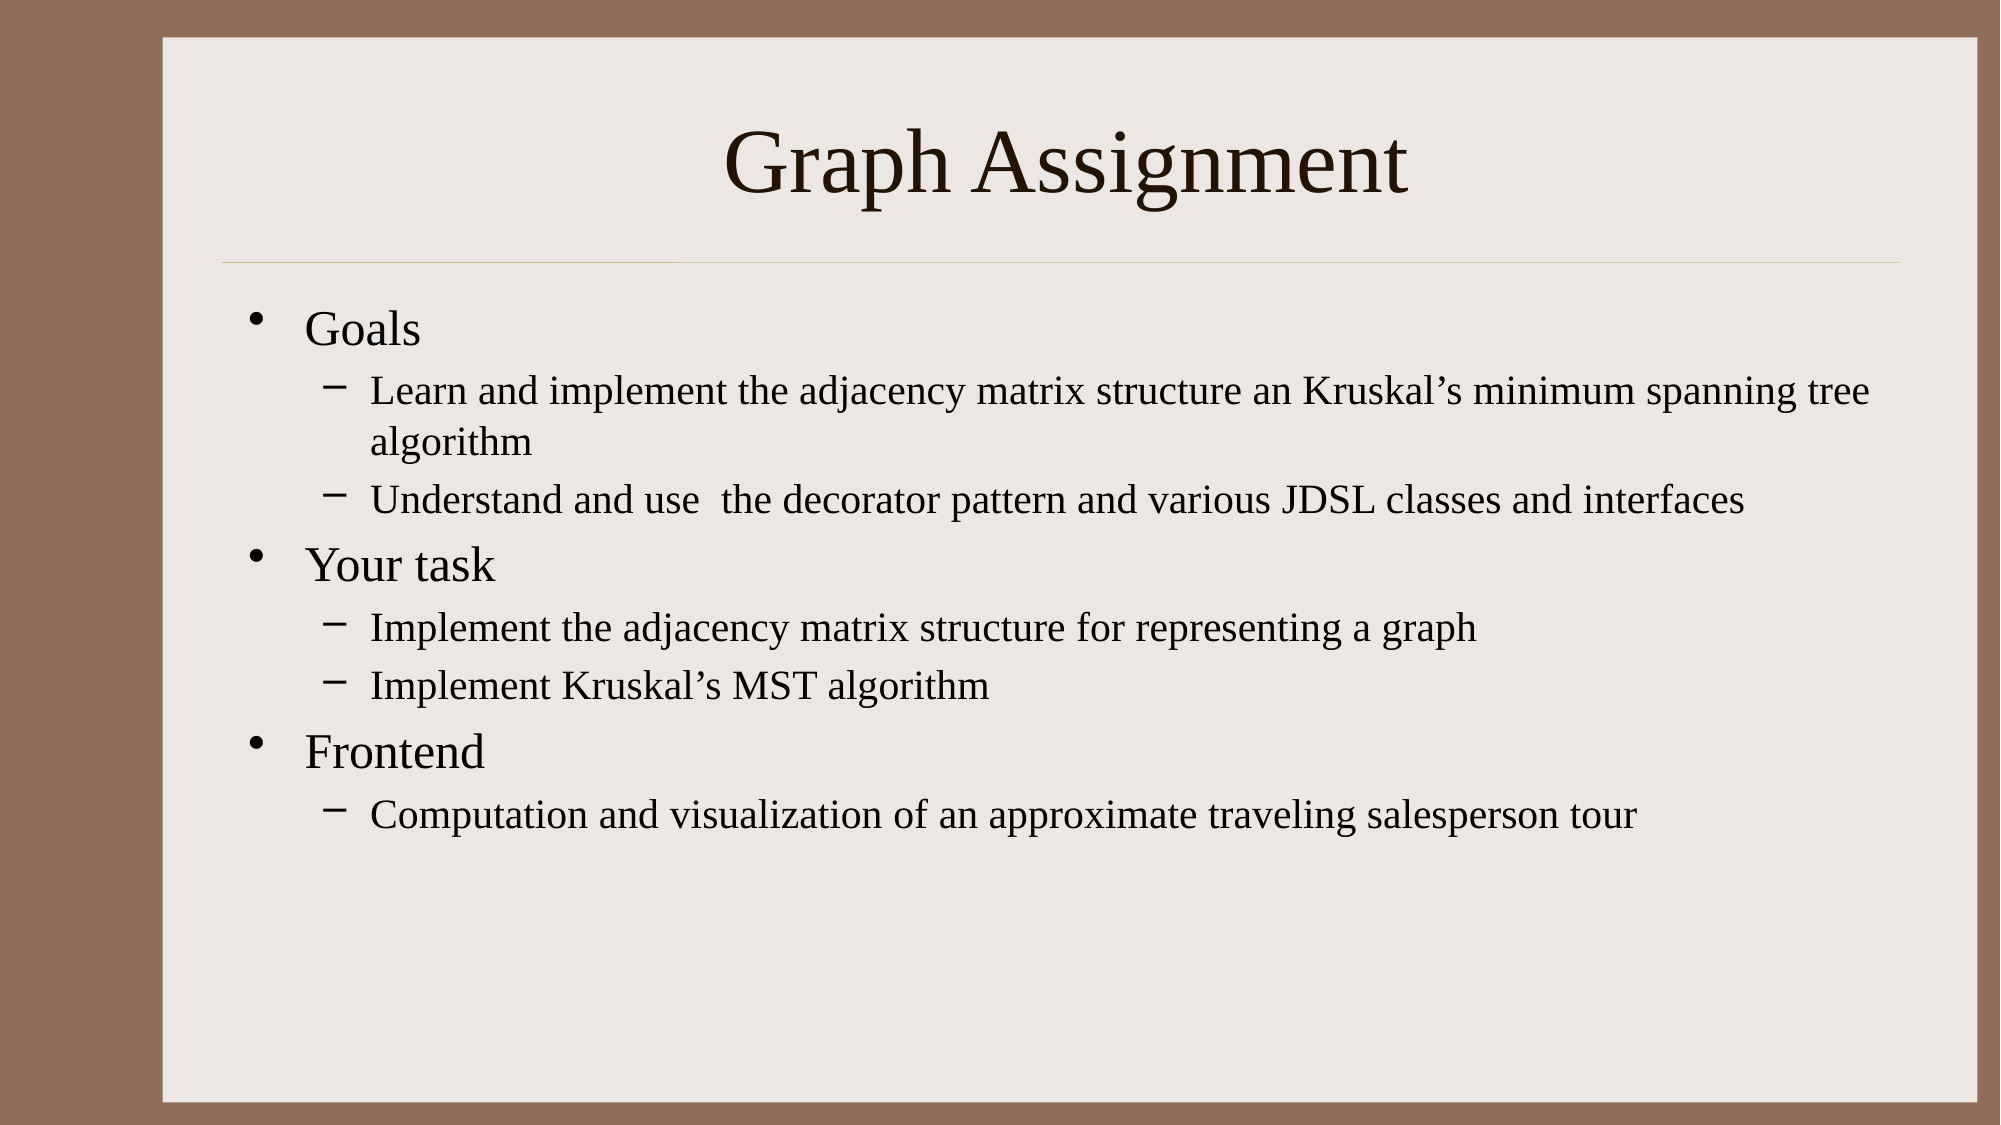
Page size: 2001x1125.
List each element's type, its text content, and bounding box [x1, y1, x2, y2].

title Graph Assignment [233, 62, 1900, 250]
list Goals Learn and implement the adjacency matrix structure an Kruskal’s minimum spanning tree algorithm Understand and use the decorator pattern and various JDSL classes and interfaces Your task Implement the adjacency matrix structure for representing a graph Implement Kruskal’s MST algorithm Frontend Computation and visualization of an approximate traveling salesperson tour [233, 287, 1900, 963]
